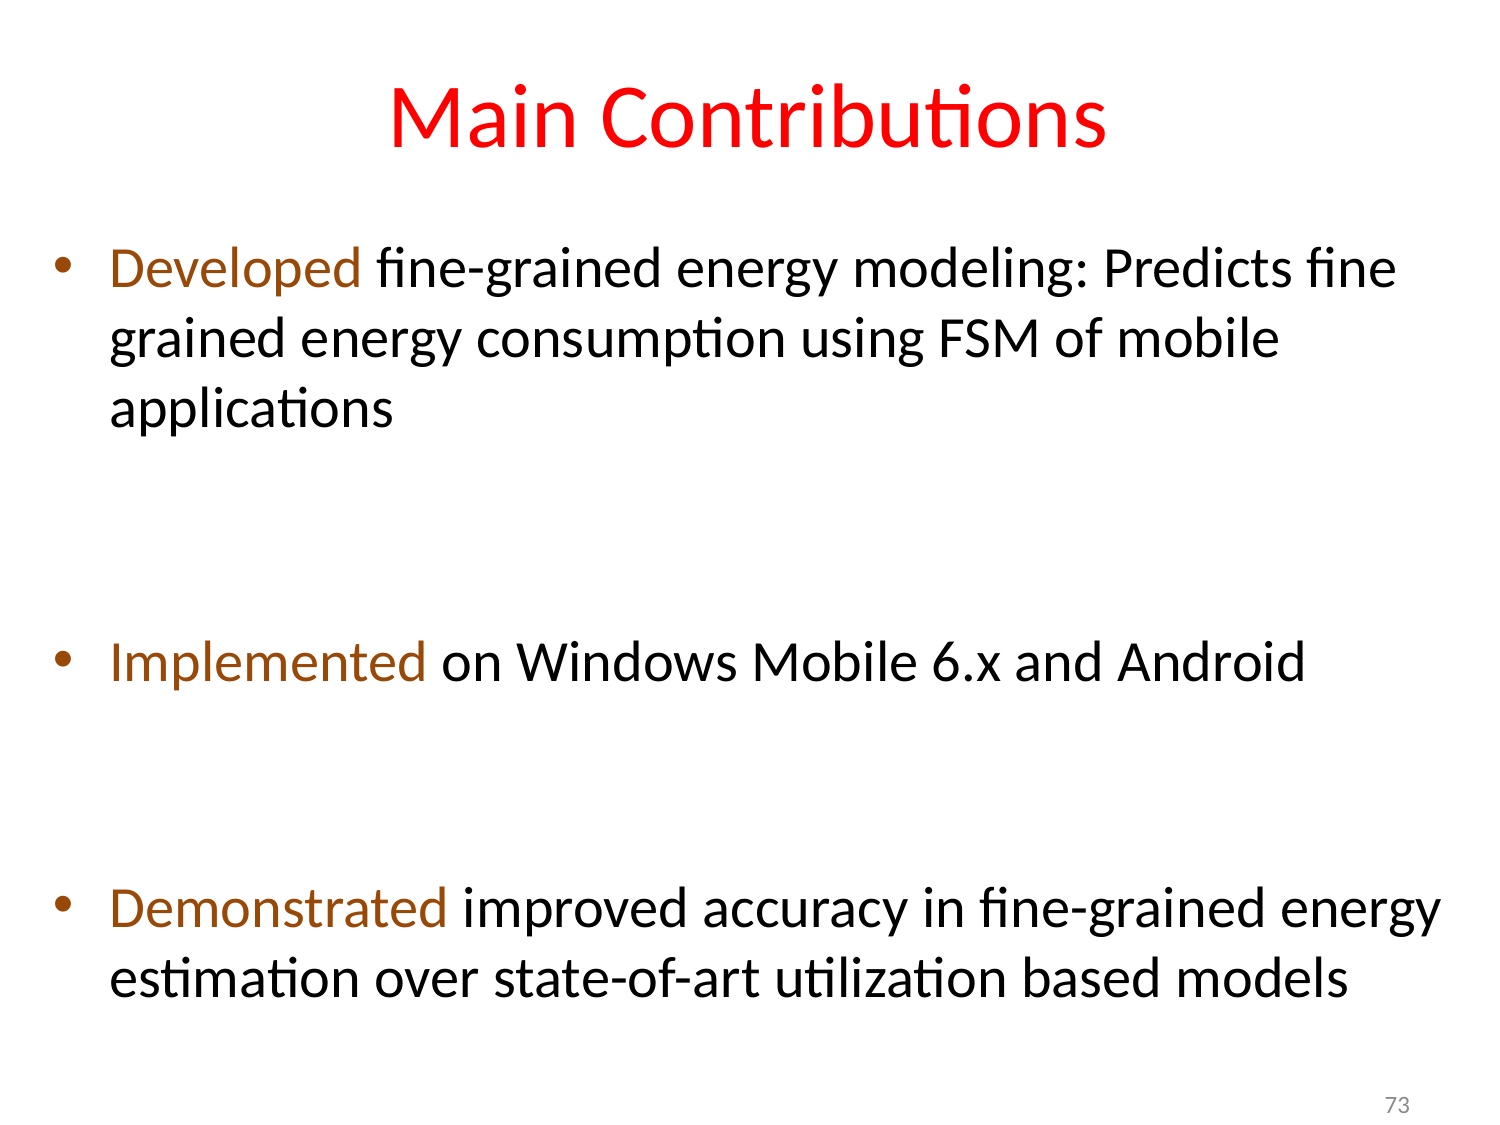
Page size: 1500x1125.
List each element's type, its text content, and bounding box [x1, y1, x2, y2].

slide_number 73 [1074, 1073, 1425, 1125]
title Main Contributions [39, 17, 1458, 205]
list Developed fine-grained energy modeling: Predicts fine grained energy consumption using FSM of mobile applications Implemented on Windows Mobile 6.x and Android Demonstrated improved accuracy in fine-grained energy estimation over state-of-art utilization based models [37, 221, 1460, 1067]
